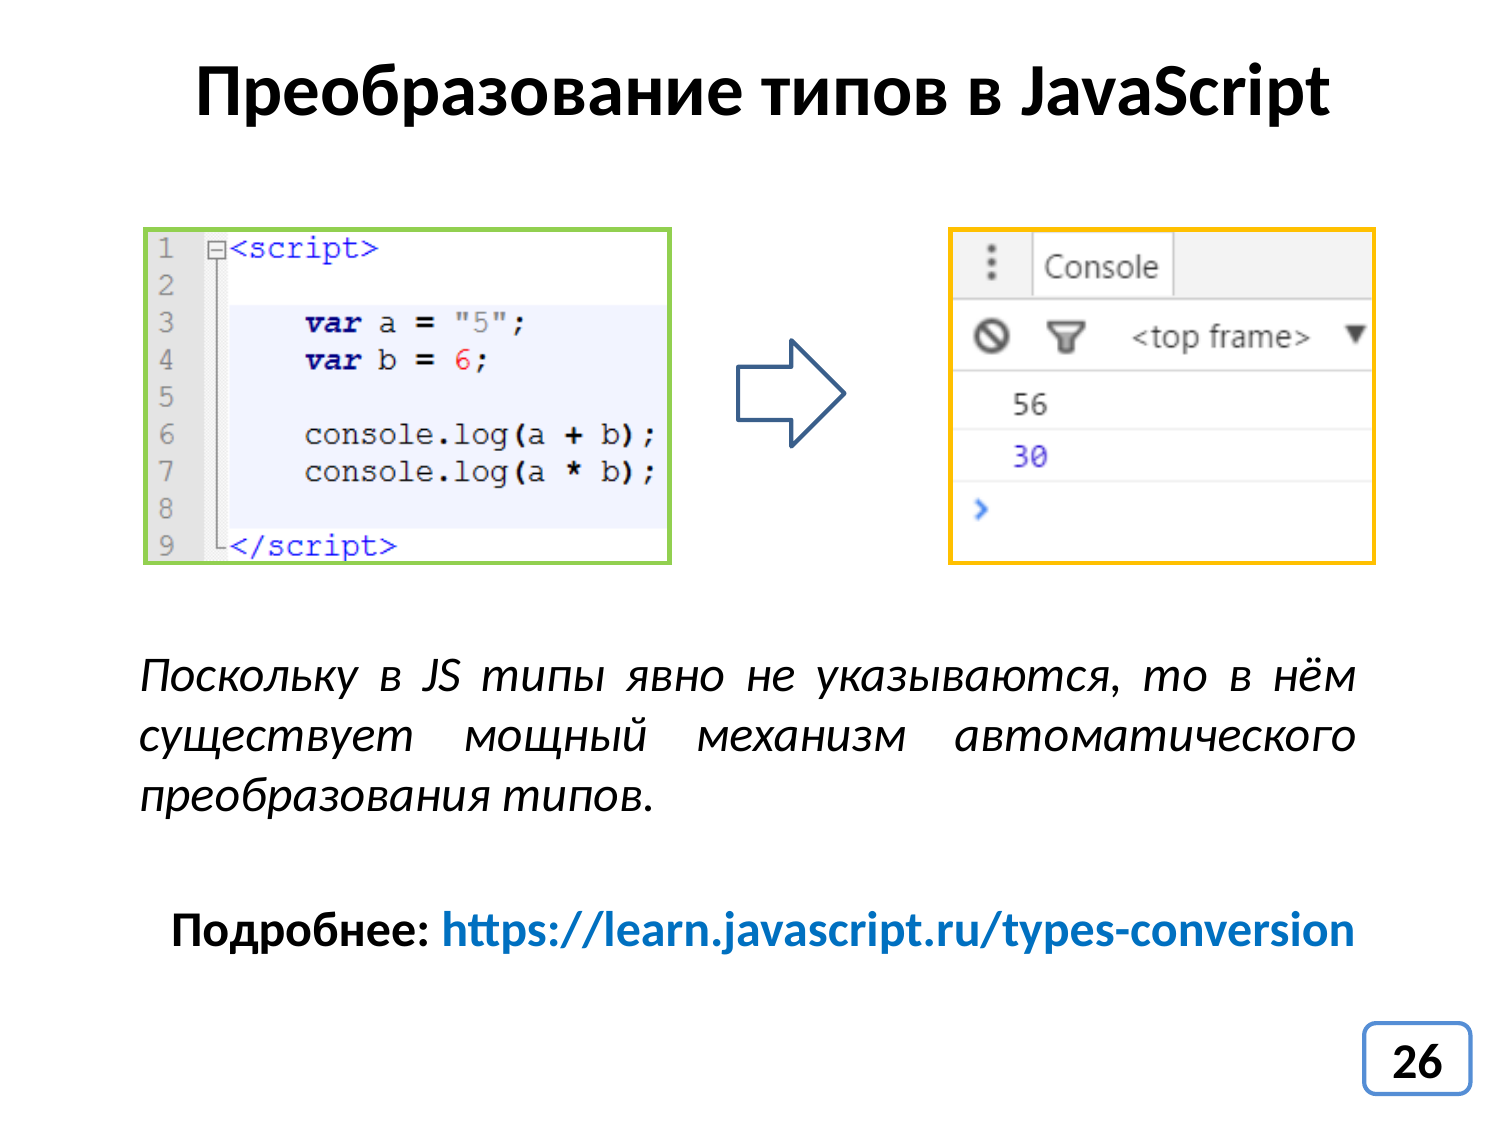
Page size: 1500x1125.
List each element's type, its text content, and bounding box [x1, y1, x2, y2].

text_box Поскольку в JS типы явно не указываются, то в нём существует мощный механизм автоматического преобразования типов. [123, 633, 1372, 829]
title Преобразование типов в JavaScript [88, 21, 1439, 149]
picture [952, 231, 1372, 561]
picture [147, 231, 668, 561]
text_box Подробнее: https://learn.javascript.ru/types-conversion [156, 888, 1372, 964]
text_box [736, 338, 847, 449]
text_box 26 [1362, 1021, 1473, 1097]
